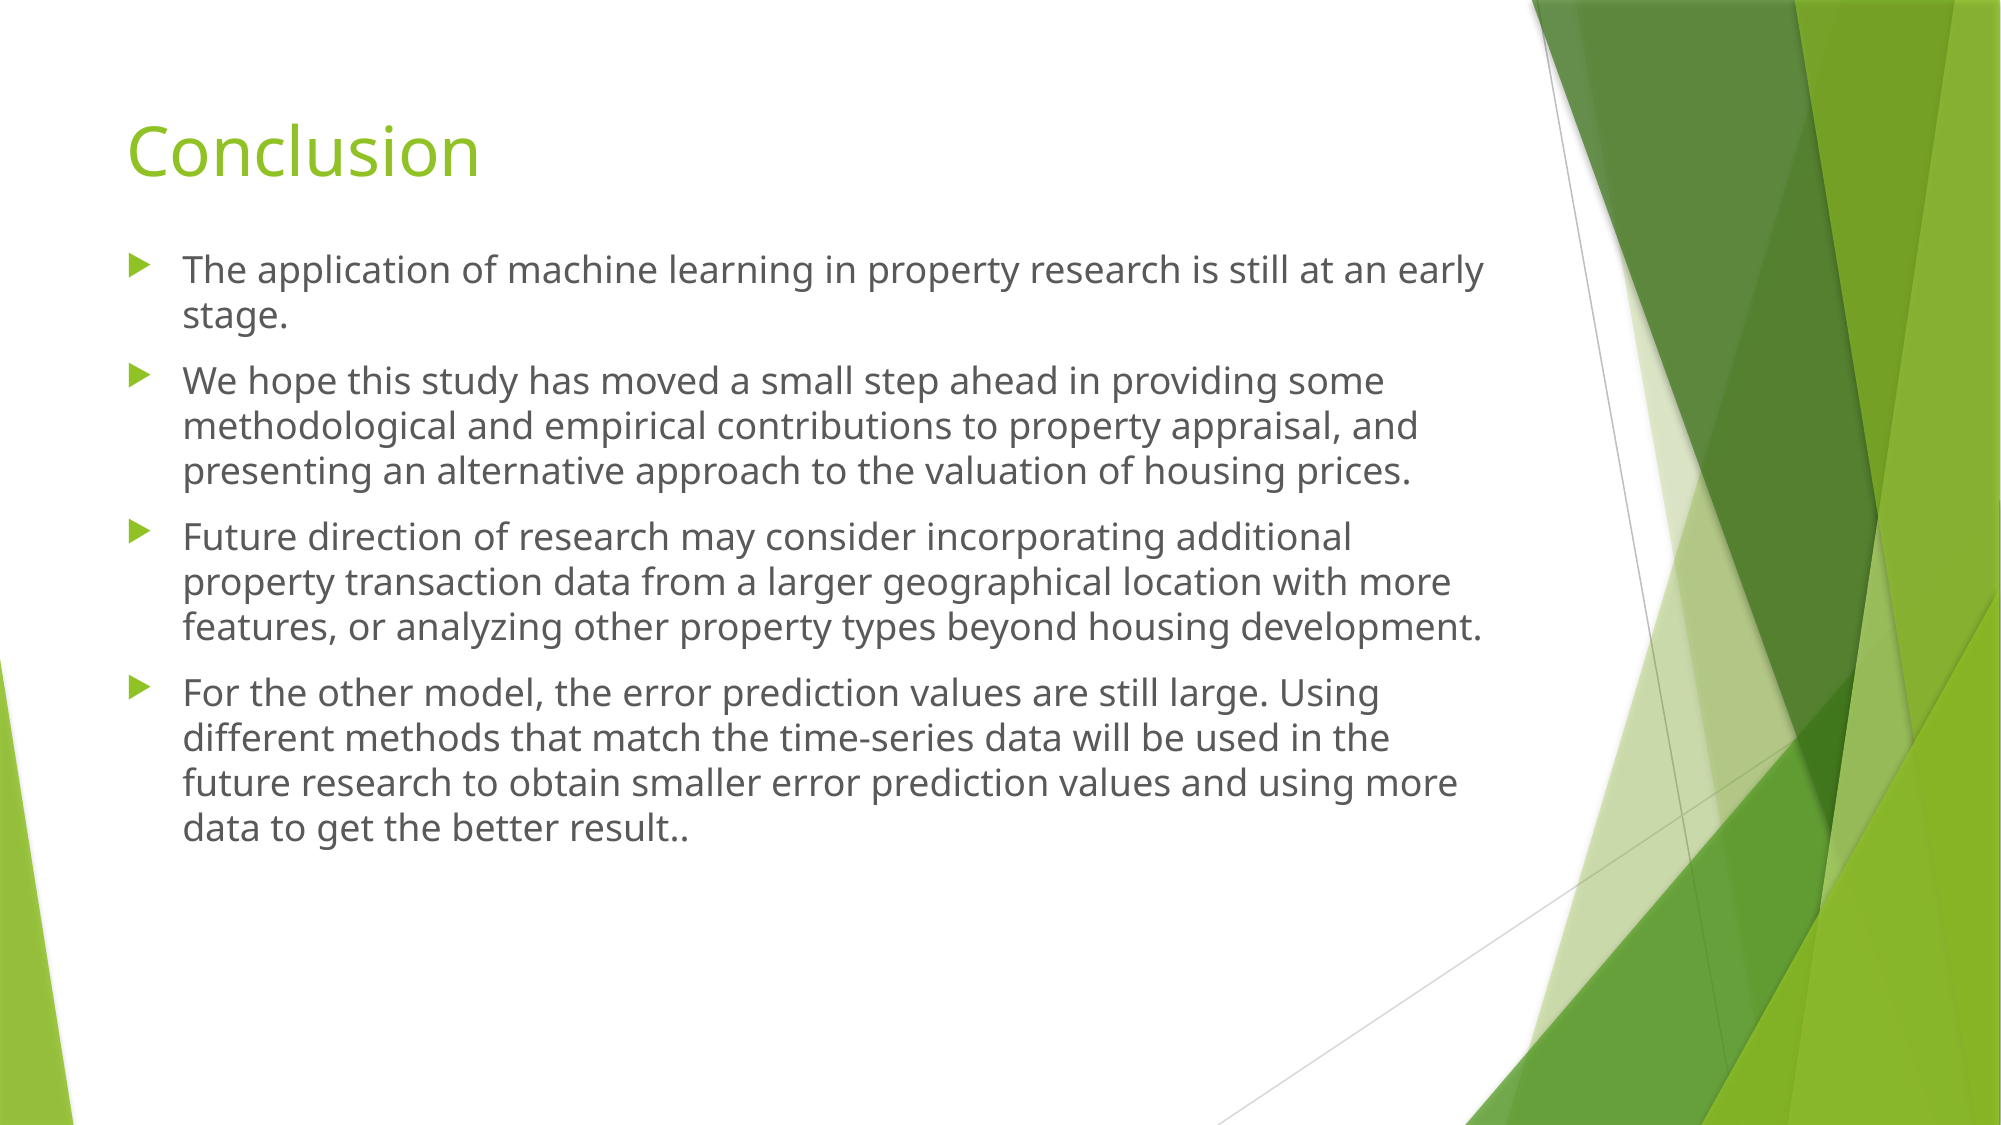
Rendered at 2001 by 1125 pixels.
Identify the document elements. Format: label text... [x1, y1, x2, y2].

list The application of machine learning in property research is still at an early stage. We hope this study has moved a small step ahead in providing some methodological and empirical contributions to property appraisal, and presenting an alternative approach to the valuation of housing prices. Future direction of research may consider incorporating additional property transaction data from a larger geographical location with more features, or analyzing other property types beyond housing development. For the other model, the error prediction values are still large. Using different methods that match the time-series data will be used in the future research to obtain smaller error prediction values and using more data to get the better result.. [111, 238, 1513, 992]
title Conclusion [111, 99, 1495, 199]
